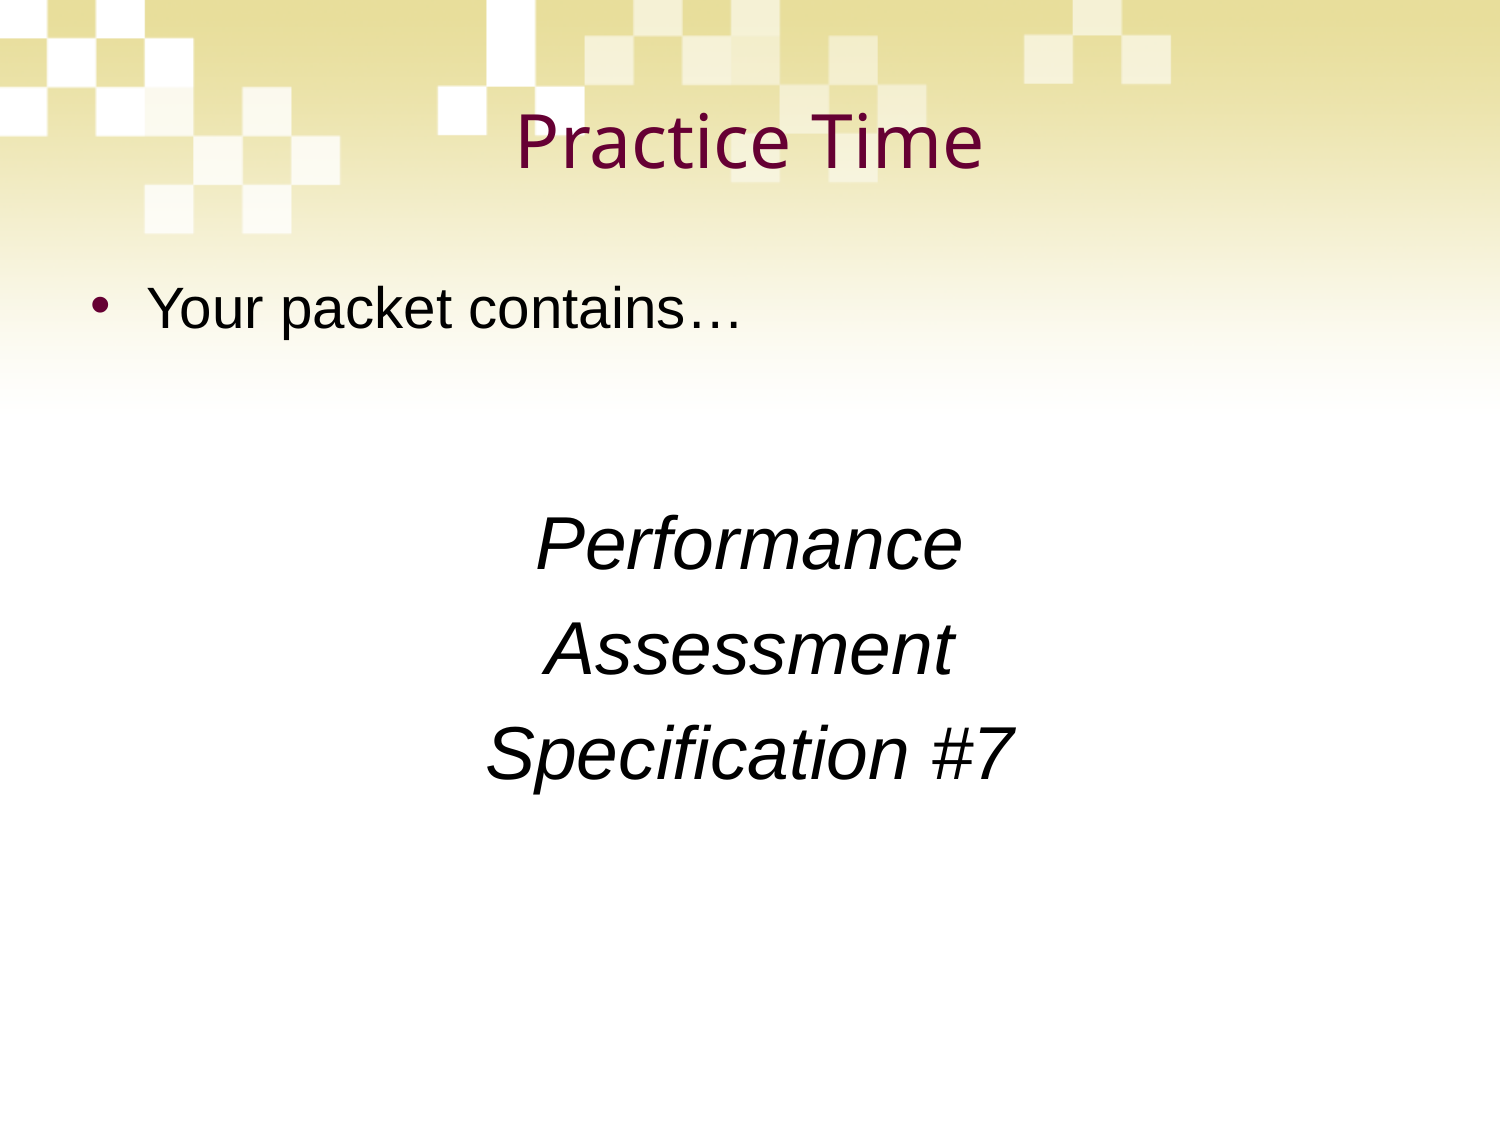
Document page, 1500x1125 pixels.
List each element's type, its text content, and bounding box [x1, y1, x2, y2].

title Practice Time [75, 45, 1425, 233]
picture [0, 0, 1500, 1125]
list Your packet contains… Performance Assessment Specification #7 [75, 262, 1425, 1005]
